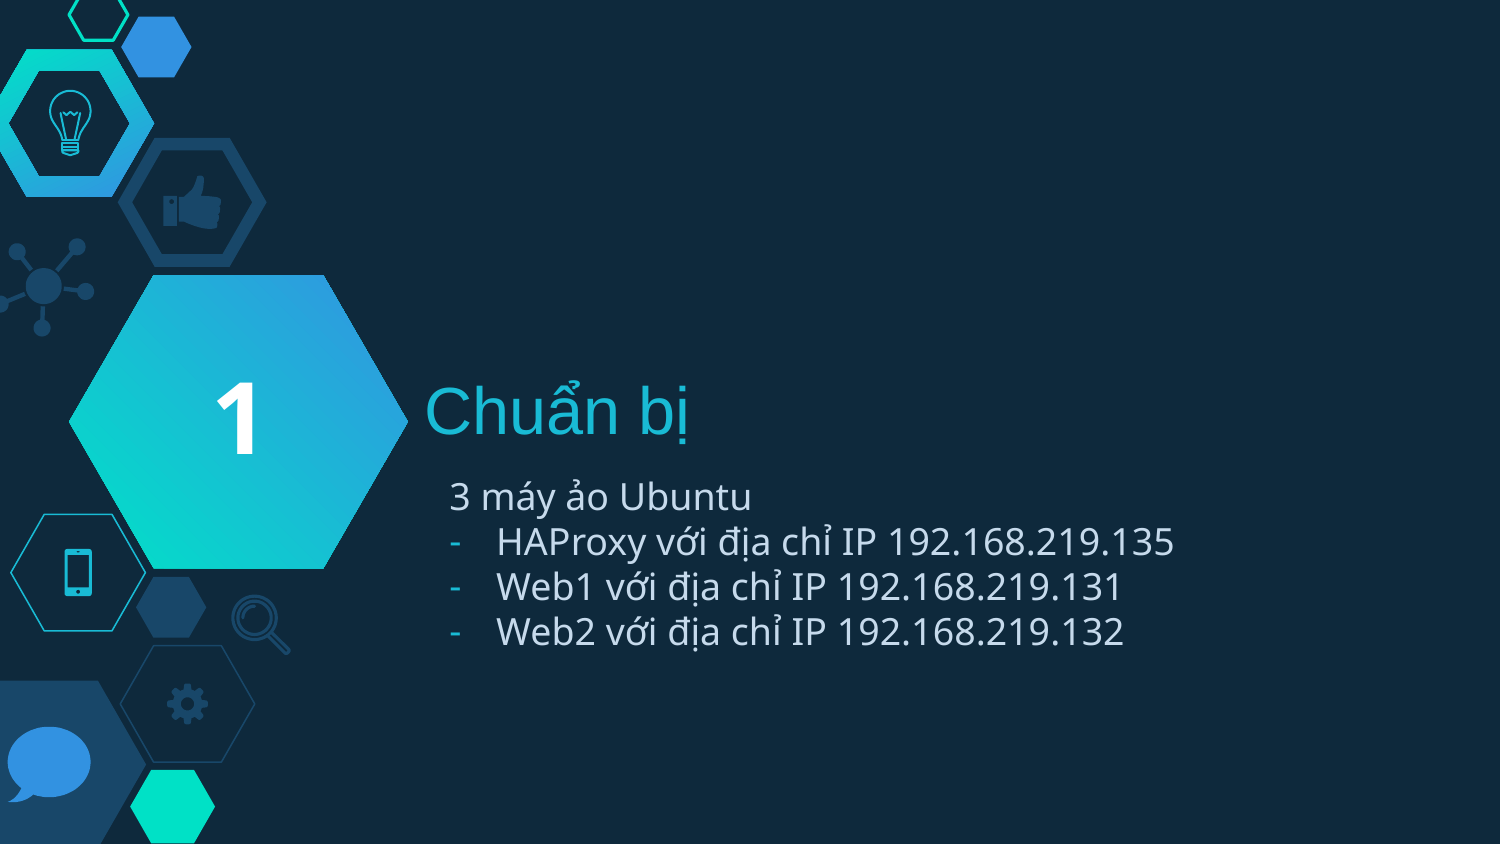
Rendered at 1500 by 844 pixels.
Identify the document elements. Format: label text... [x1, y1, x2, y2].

text_box 1 [70, 269, 410, 560]
title Chuẩn bị [410, 366, 1335, 463]
subtitle 3 máy ảo Ubuntu HAProxy với địa chỉ IP 192.168.219.135 Web1 với địa chỉ IP 192.168.219.131 Web2 với địa chỉ IP 192.168.219.132 [434, 457, 1369, 700]
